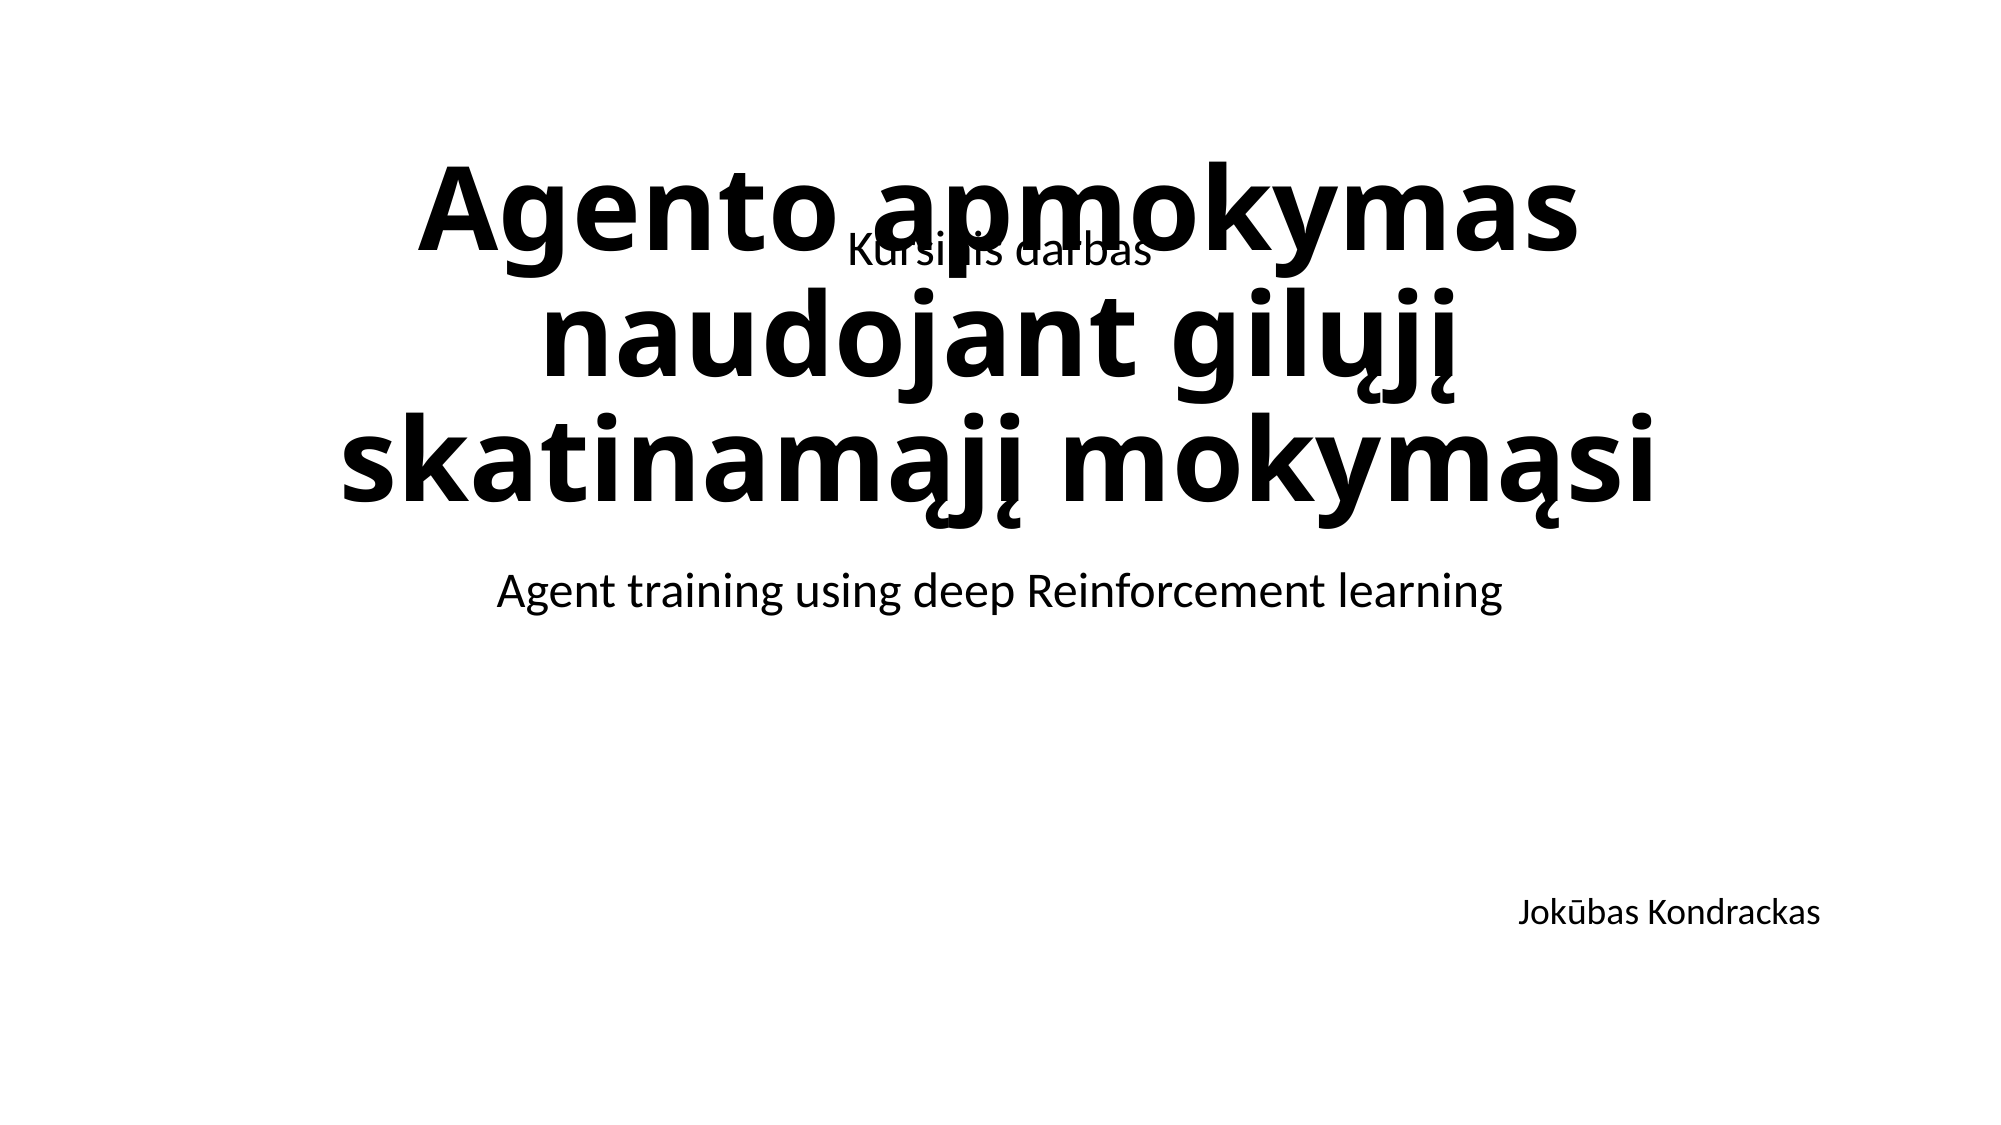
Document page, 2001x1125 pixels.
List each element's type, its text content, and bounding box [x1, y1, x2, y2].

subtitle Agent training using deep Reinforcement learning [249, 556, 1750, 829]
title Agento apmokymas naudojant gilųjį skatinamąjį mokymąsi [249, 302, 1750, 535]
text_box Kursinis darbas [249, 215, 1750, 302]
title Agento apmokymas naudojant gilųjį skatinamąjį mokymąsi [249, 142, 1750, 215]
text_box Jokūbas Kondrackas [1503, 879, 1837, 940]
